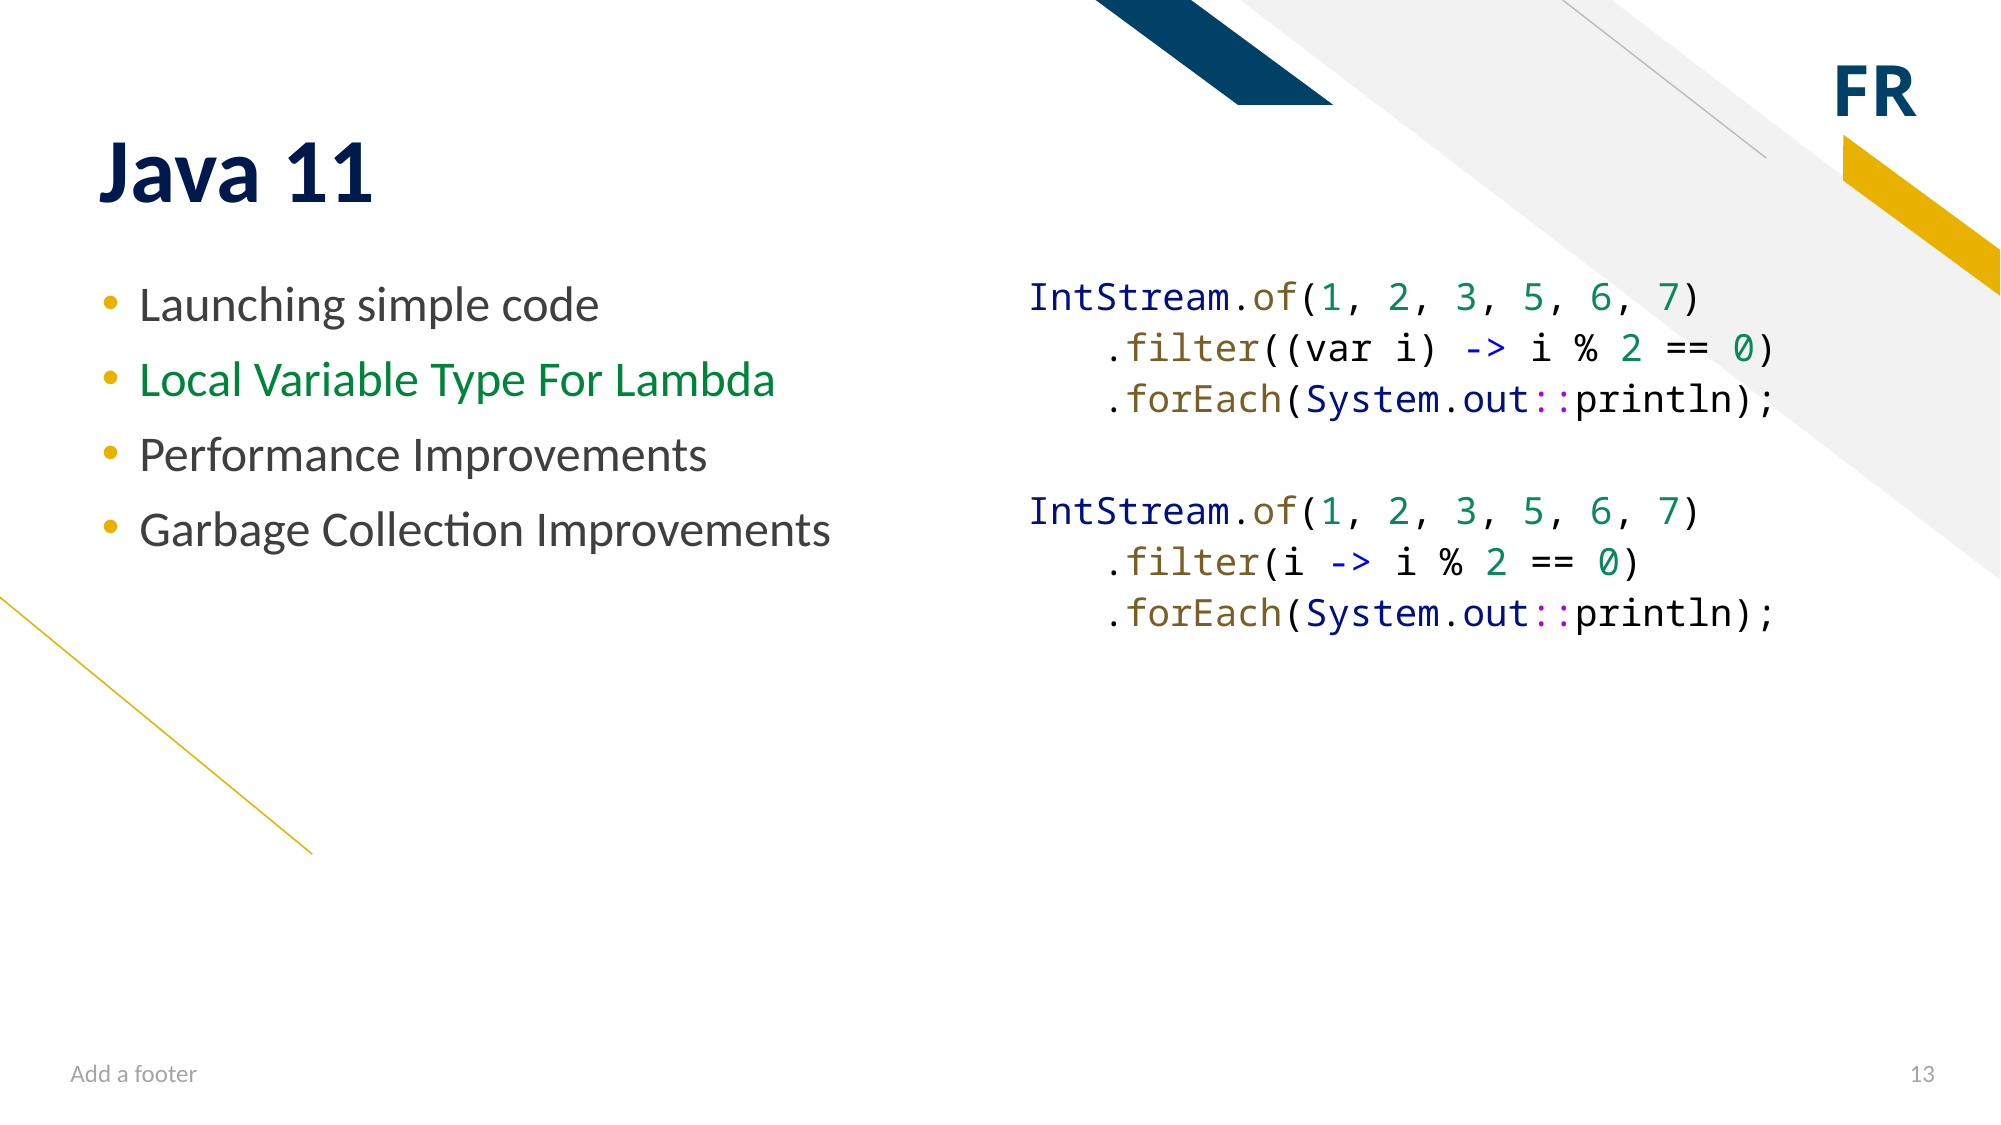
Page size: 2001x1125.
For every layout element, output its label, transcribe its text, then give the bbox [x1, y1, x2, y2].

list Launching simple code Local Variable Type For Lambda Performance Improvements Garbage Collection Improvements [86, 270, 937, 1014]
footer Add a footer [55, 1042, 731, 1103]
title Java 11 [85, 34, 1453, 223]
list IntStream.of(1, 2, 3, 5, 6, 7) .filter((var i) -> i % 2 == 0) .forEach(System.out::println); IntStream.of(1, 2, 3, 5, 6, 7) .filter(i -> i % 2 == 0) .forEach(System.out::println); [1012, 270, 1863, 1014]
slide_number ‹#› [1828, 1042, 1950, 1103]
